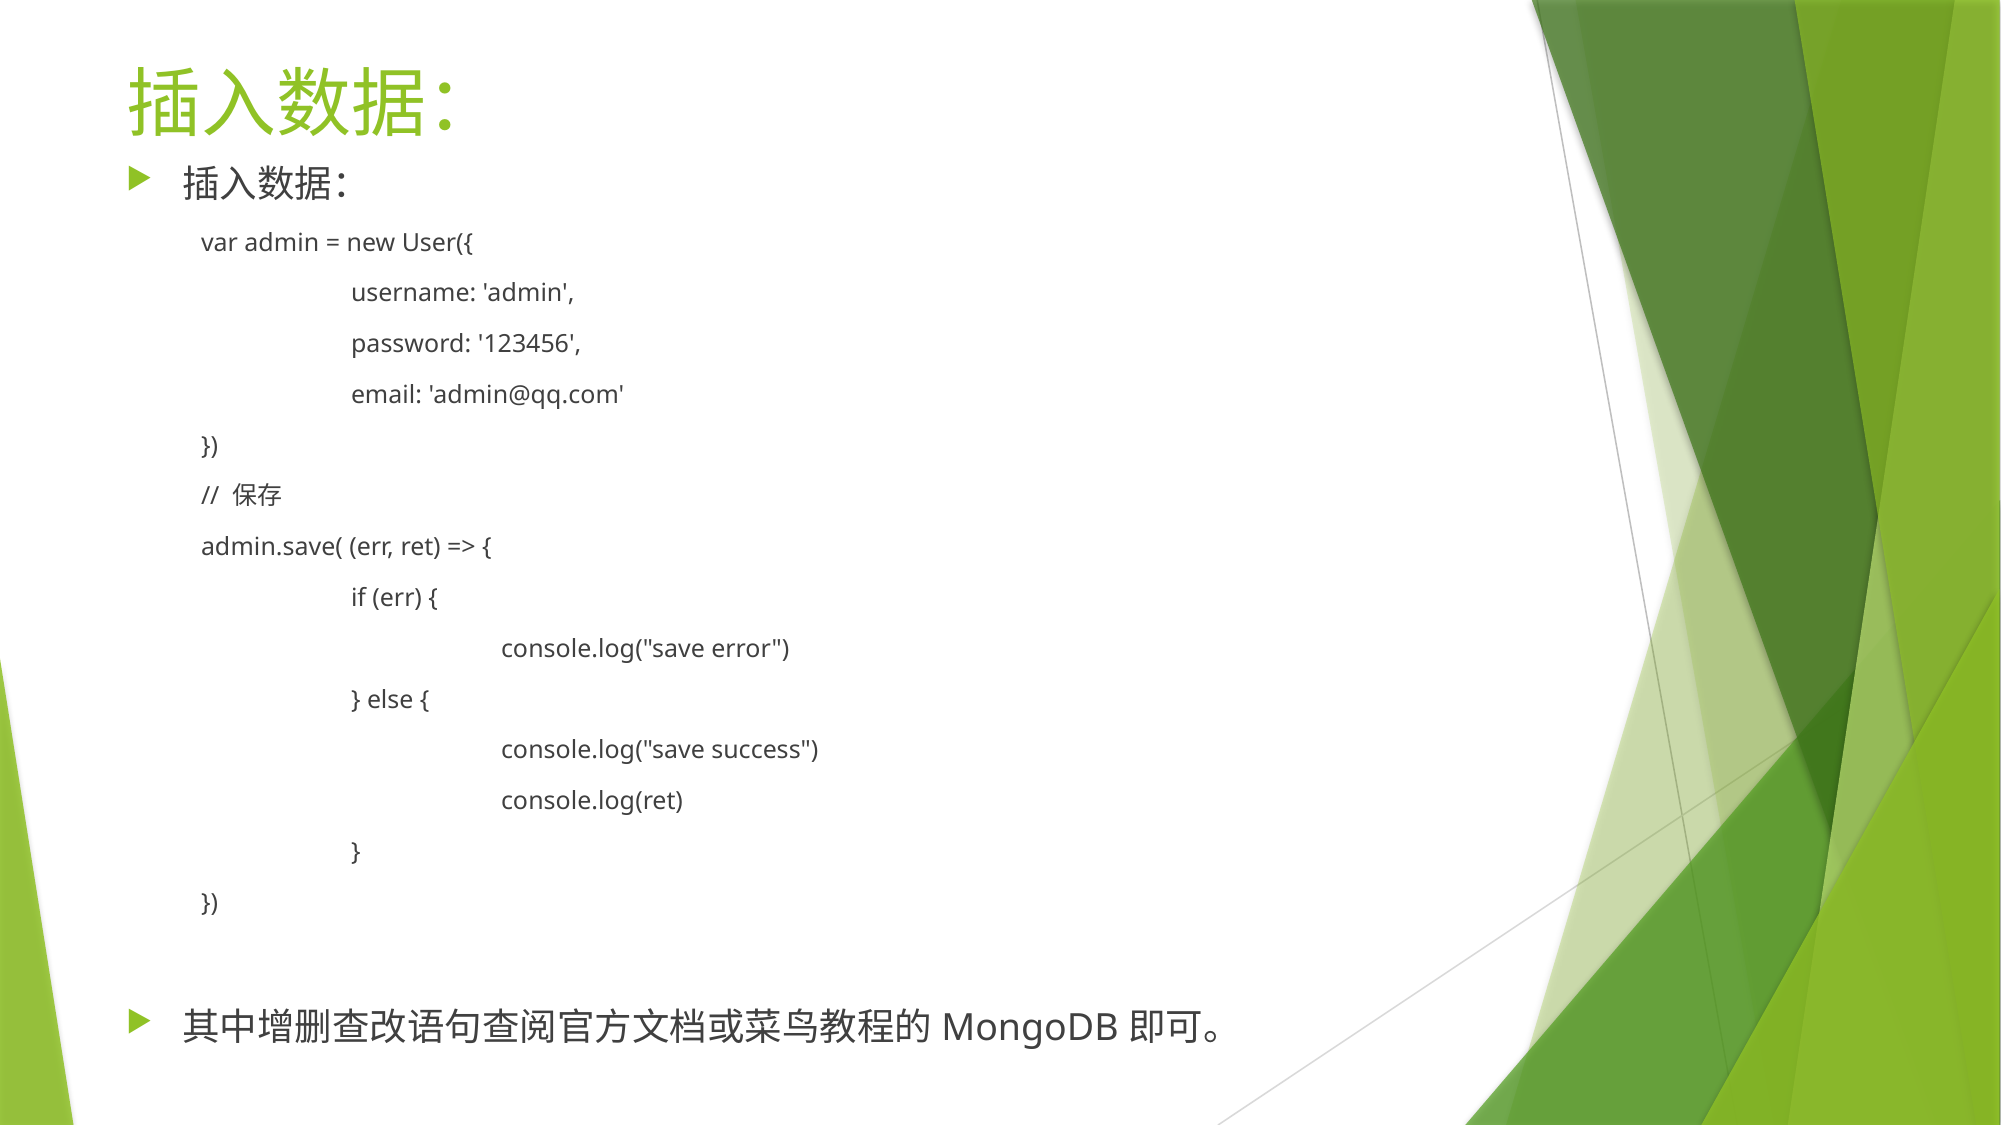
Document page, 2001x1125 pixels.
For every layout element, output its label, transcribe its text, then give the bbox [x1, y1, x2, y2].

title 插入数据： [111, 47, 1761, 152]
list 插入数据： var admin = new User({ username: 'admin', password: '123456', email: 'admin@qq.com' }) // 保存 admin.save( (err, ret) => { if (err) { console.log("save error") } else { console.log("save success") console.log(ret) } }) 其中增删查改语句查阅官方文档或菜鸟教程的MongoDB即可。 [111, 152, 1761, 1078]
